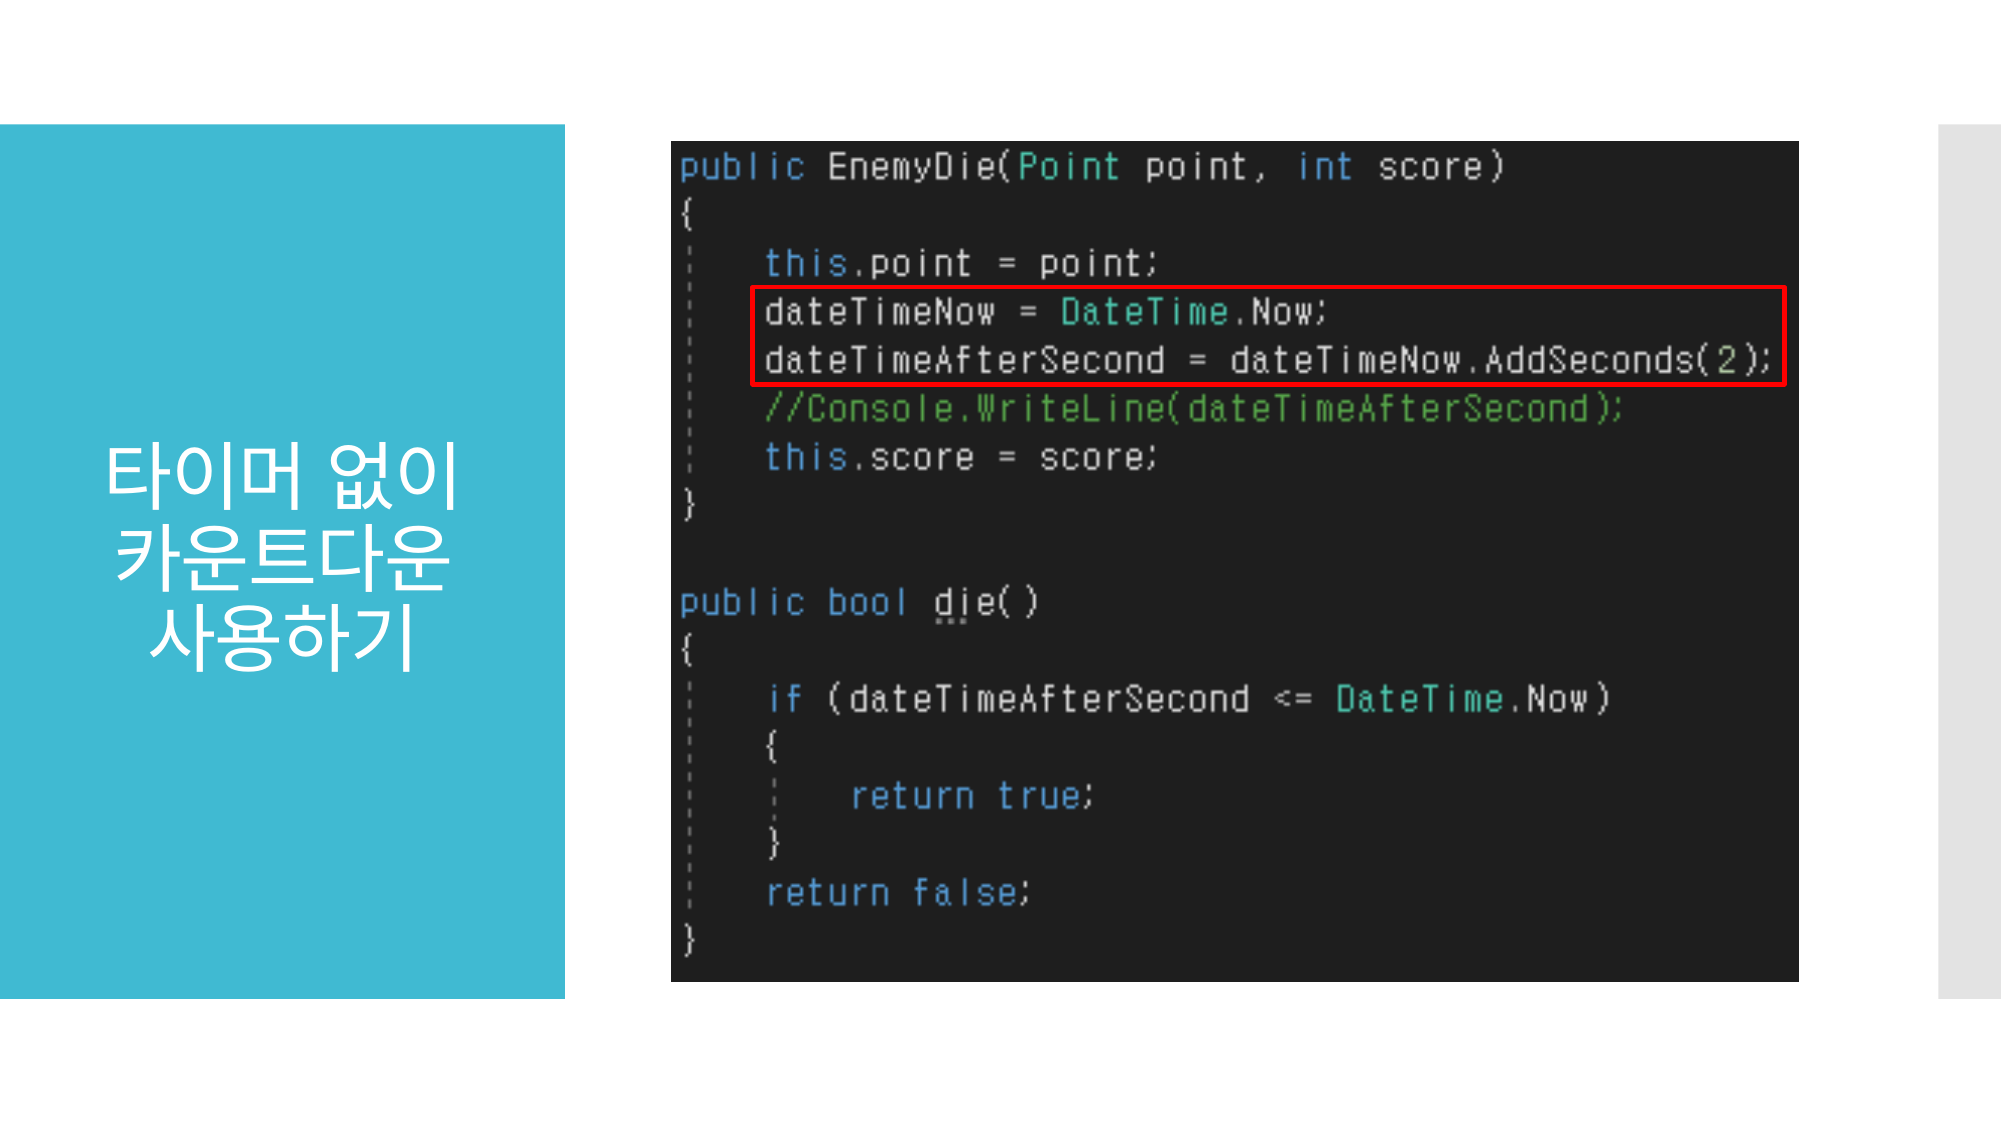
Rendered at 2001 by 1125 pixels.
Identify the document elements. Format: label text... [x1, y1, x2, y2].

picture [670, 141, 1799, 982]
title 타이머 없이 카운트다운 사용하기 [41, 184, 525, 940]
